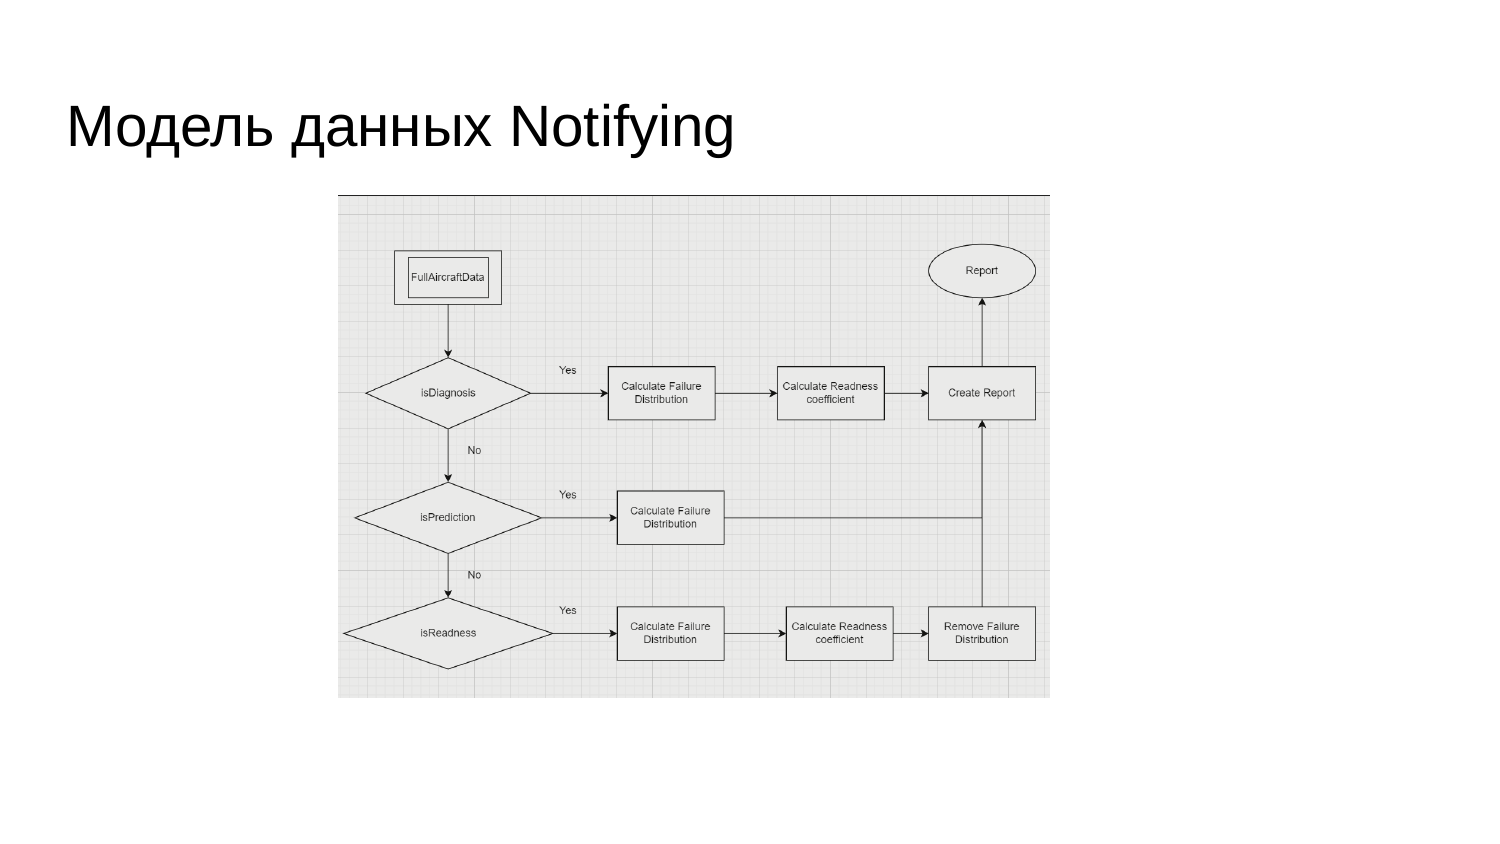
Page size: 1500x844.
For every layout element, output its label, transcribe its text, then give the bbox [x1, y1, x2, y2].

title Модель данных Notifying [51, 72, 1449, 167]
picture [338, 194, 1050, 698]
